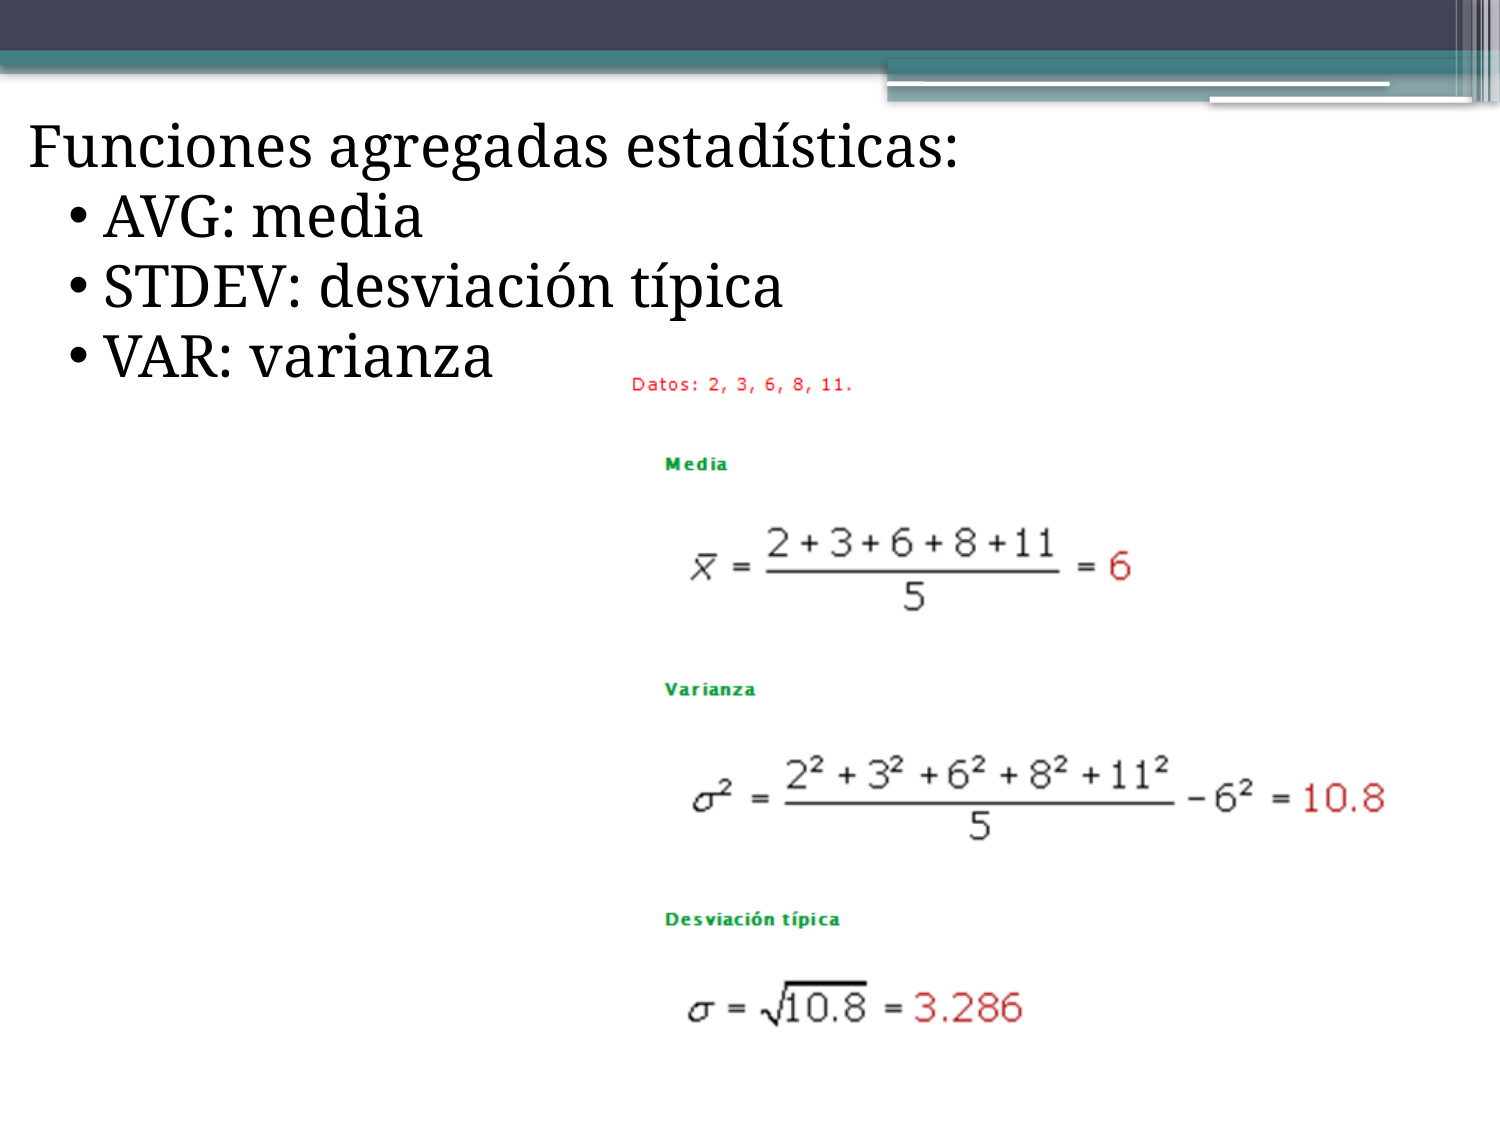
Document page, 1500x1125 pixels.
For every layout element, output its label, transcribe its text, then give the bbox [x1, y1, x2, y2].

picture [596, 361, 1428, 1080]
text_box Funciones agregadas estadísticas: AVG: media STDEV: desviación típica VAR: varianza [13, 101, 976, 397]
